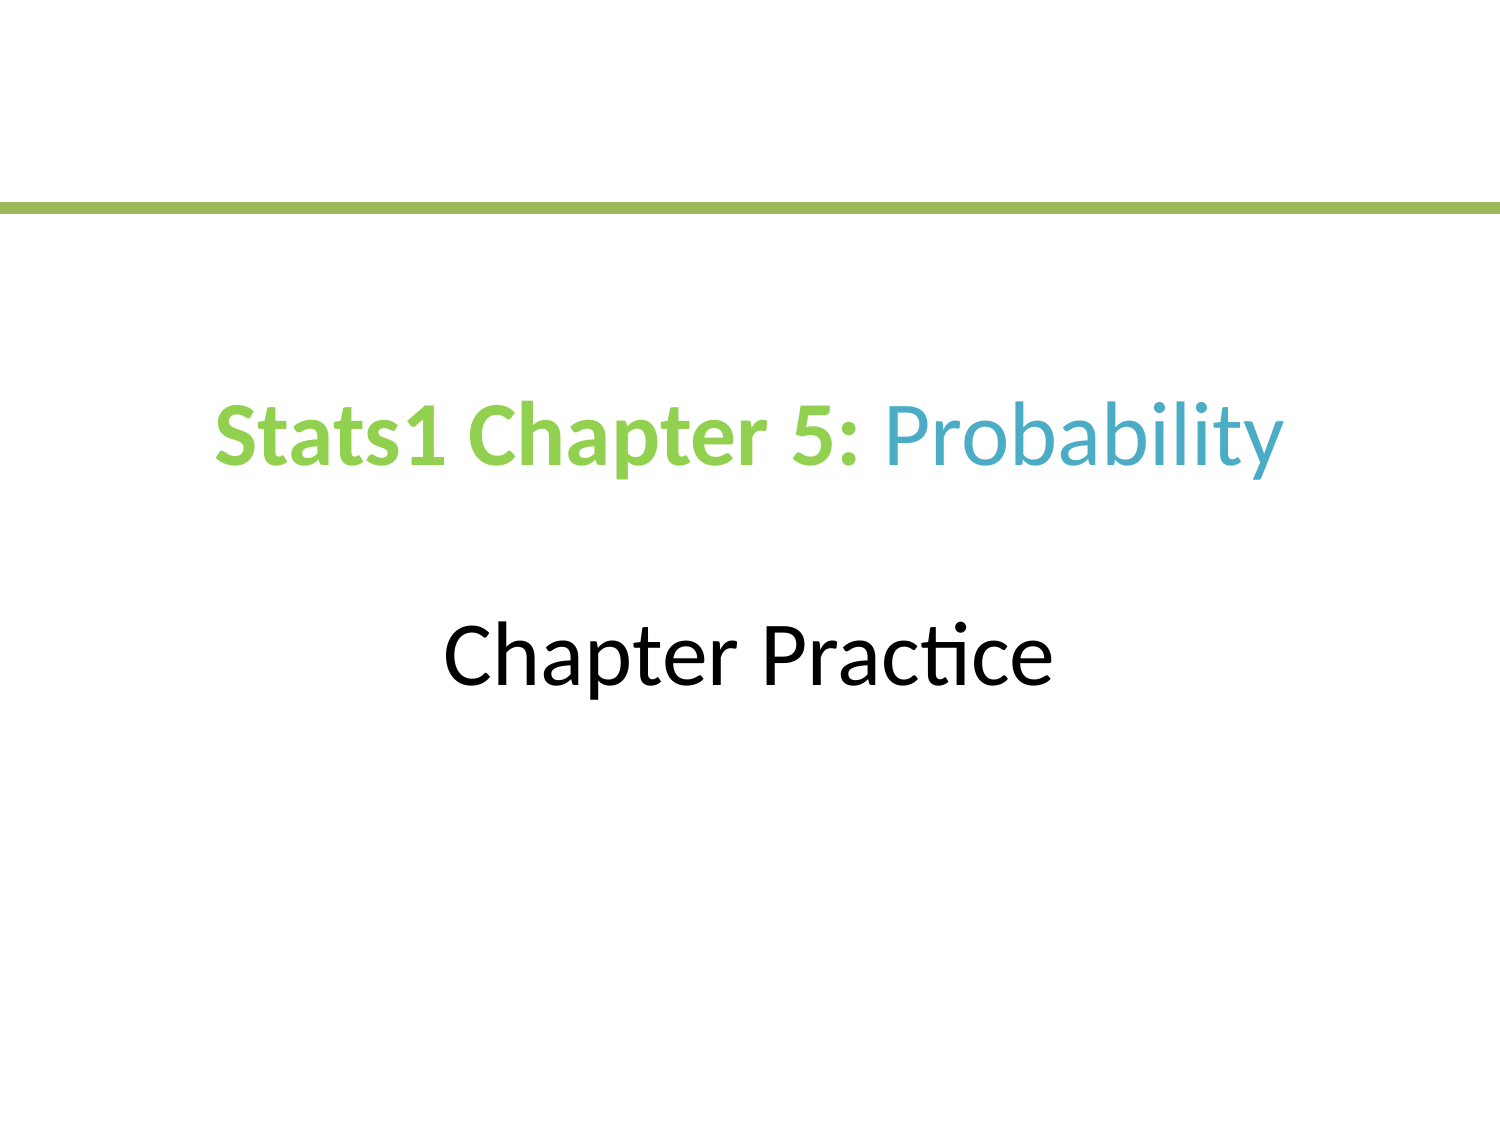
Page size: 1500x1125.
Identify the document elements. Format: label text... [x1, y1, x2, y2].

title Stats1 Chapter 5: Probability Chapter Practice [112, 349, 1388, 728]
